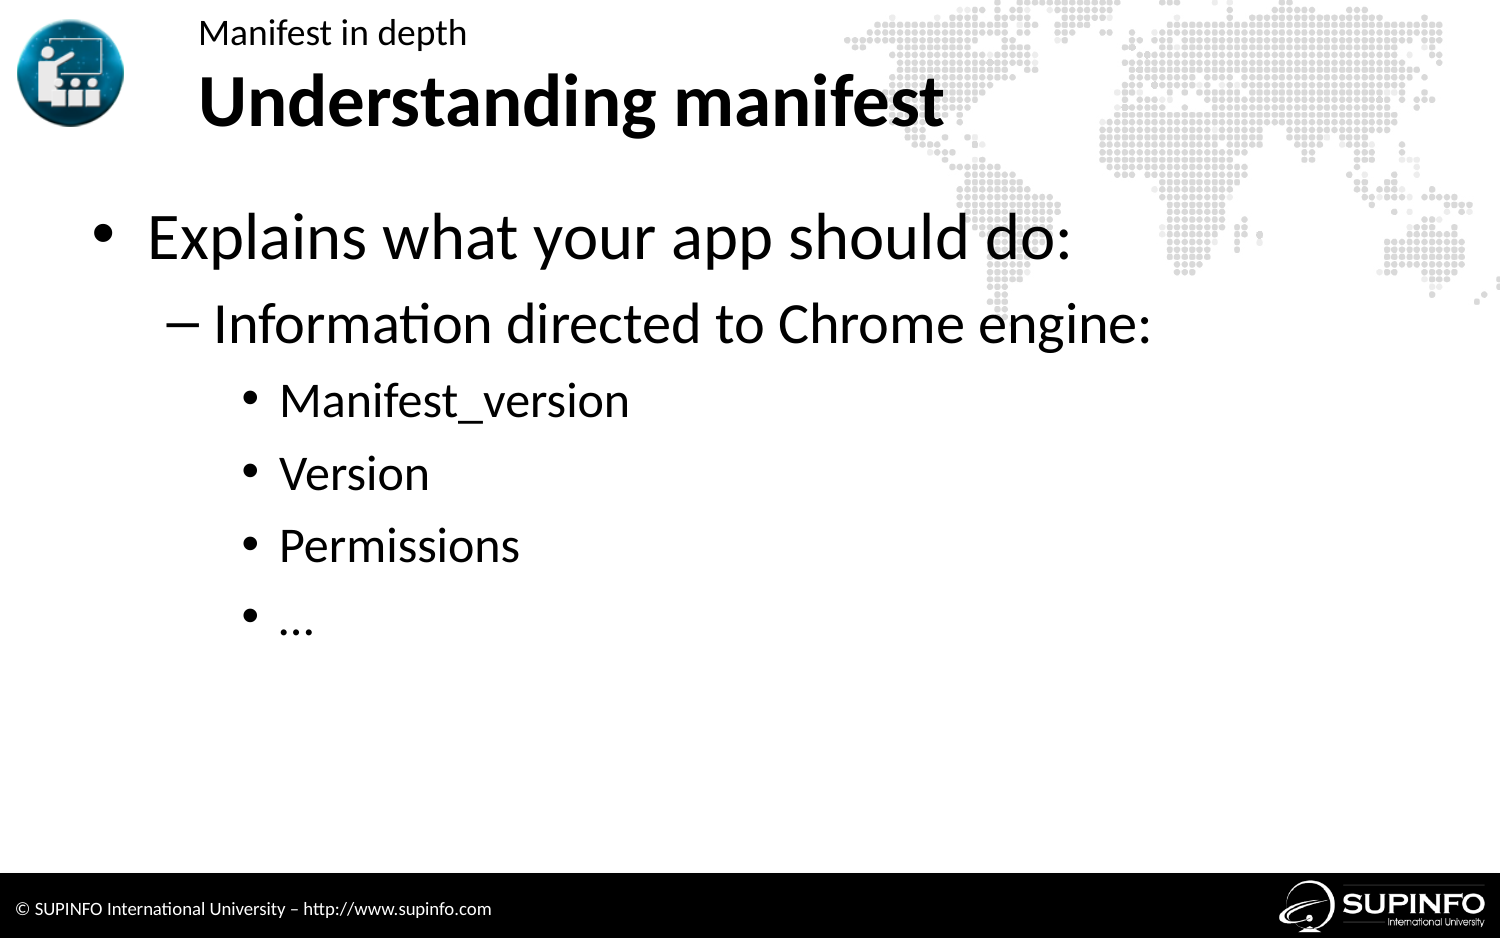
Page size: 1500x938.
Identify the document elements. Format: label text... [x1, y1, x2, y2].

picture [844, 0, 1500, 327]
title Understanding manifest [183, 56, 1459, 138]
picture [1269, 870, 1494, 938]
list Manifest in depth [183, 0, 1459, 56]
picture [39, 46, 101, 107]
picture [17, 19, 125, 127]
list Explains what your app should do: Information directed to Chrome engine: Manifest_version Version Permissions … [76, 185, 1436, 880]
picture [49, 37, 102, 75]
text_box [419, 28, 450, 90]
